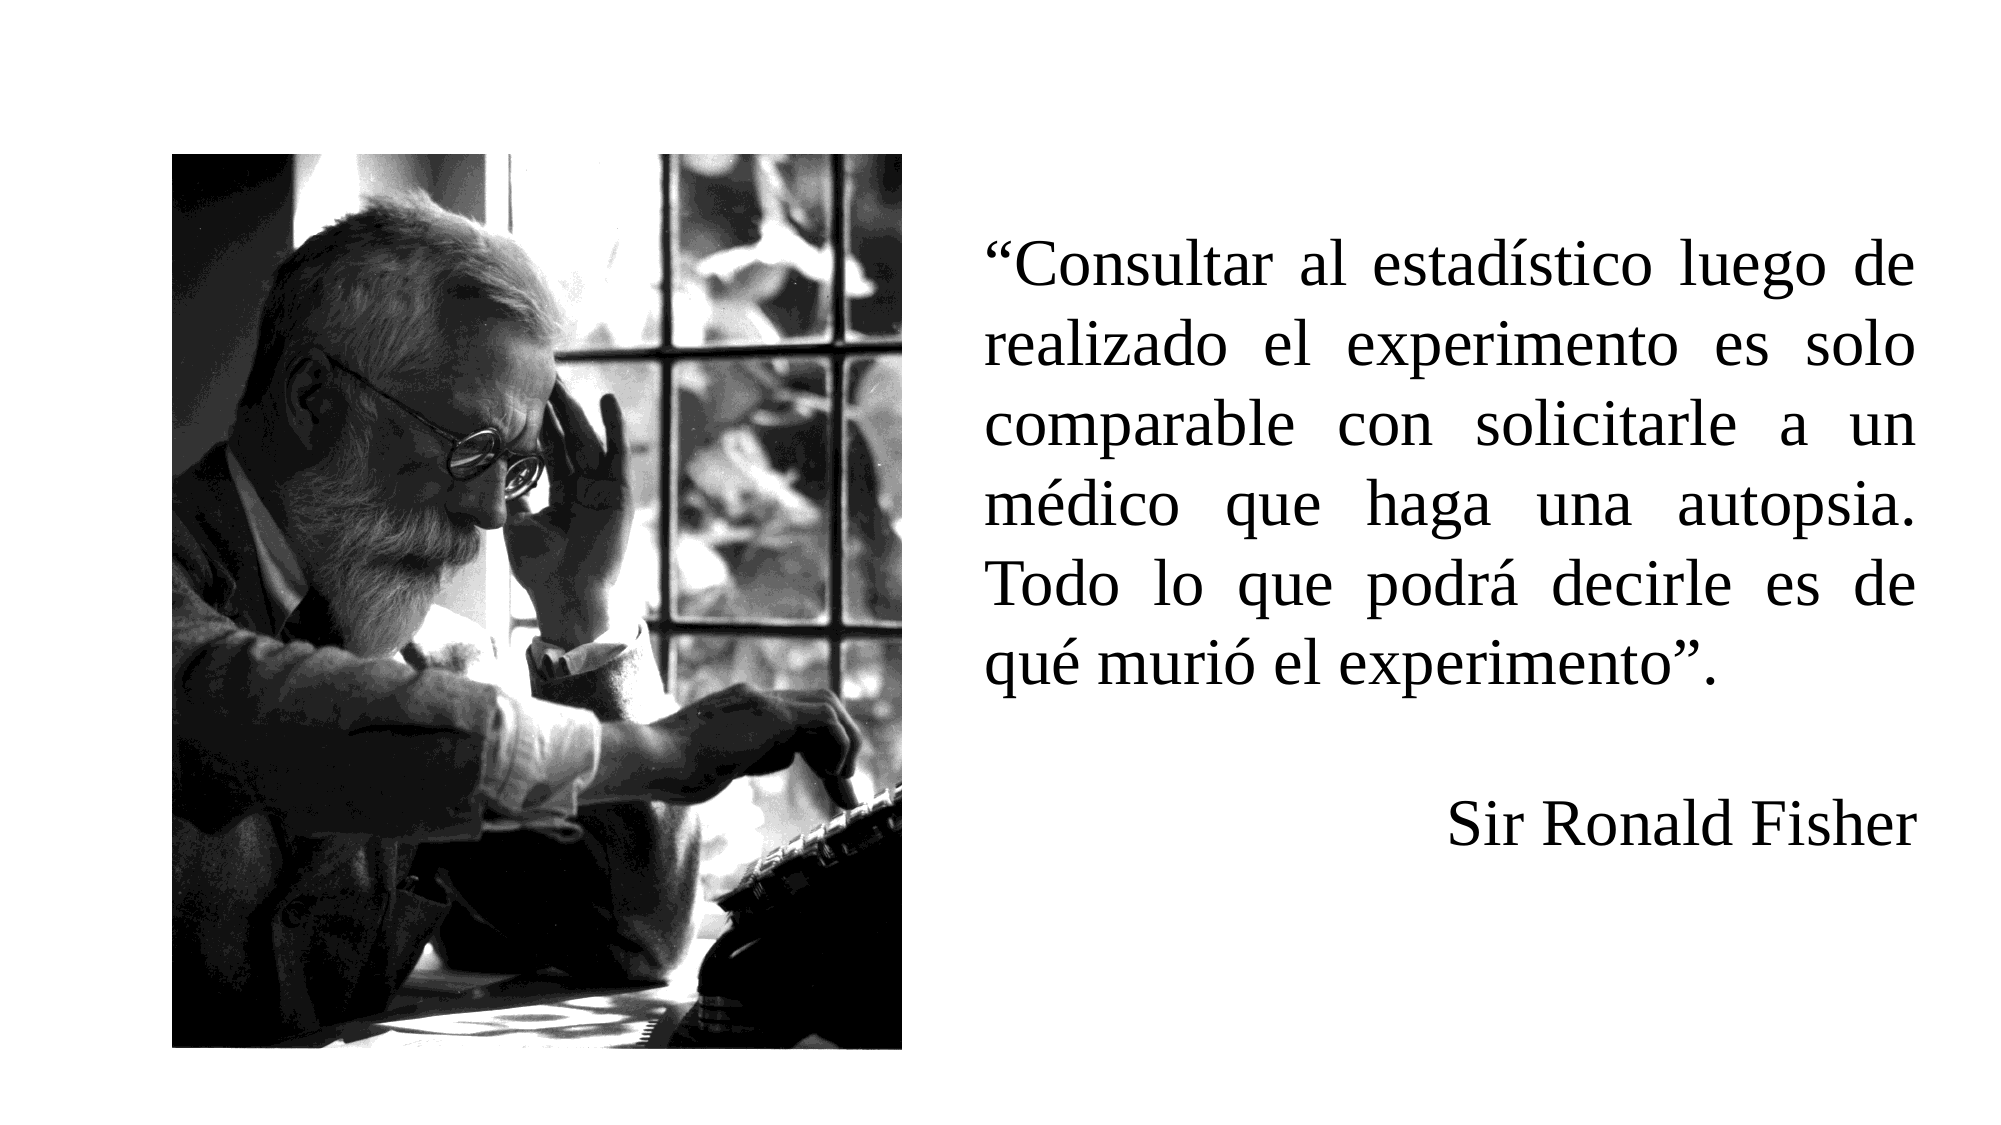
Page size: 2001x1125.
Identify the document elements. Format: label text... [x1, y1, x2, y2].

text_box “Consultar al estadístico luego de realizado el experimento es solo comparable con solicitarle a un médico que haga una autopsia. Todo lo que podrá decirle es de qué murió el experimento”. Sir Ronald Fisher [969, 211, 1934, 866]
picture [172, 154, 902, 1051]
